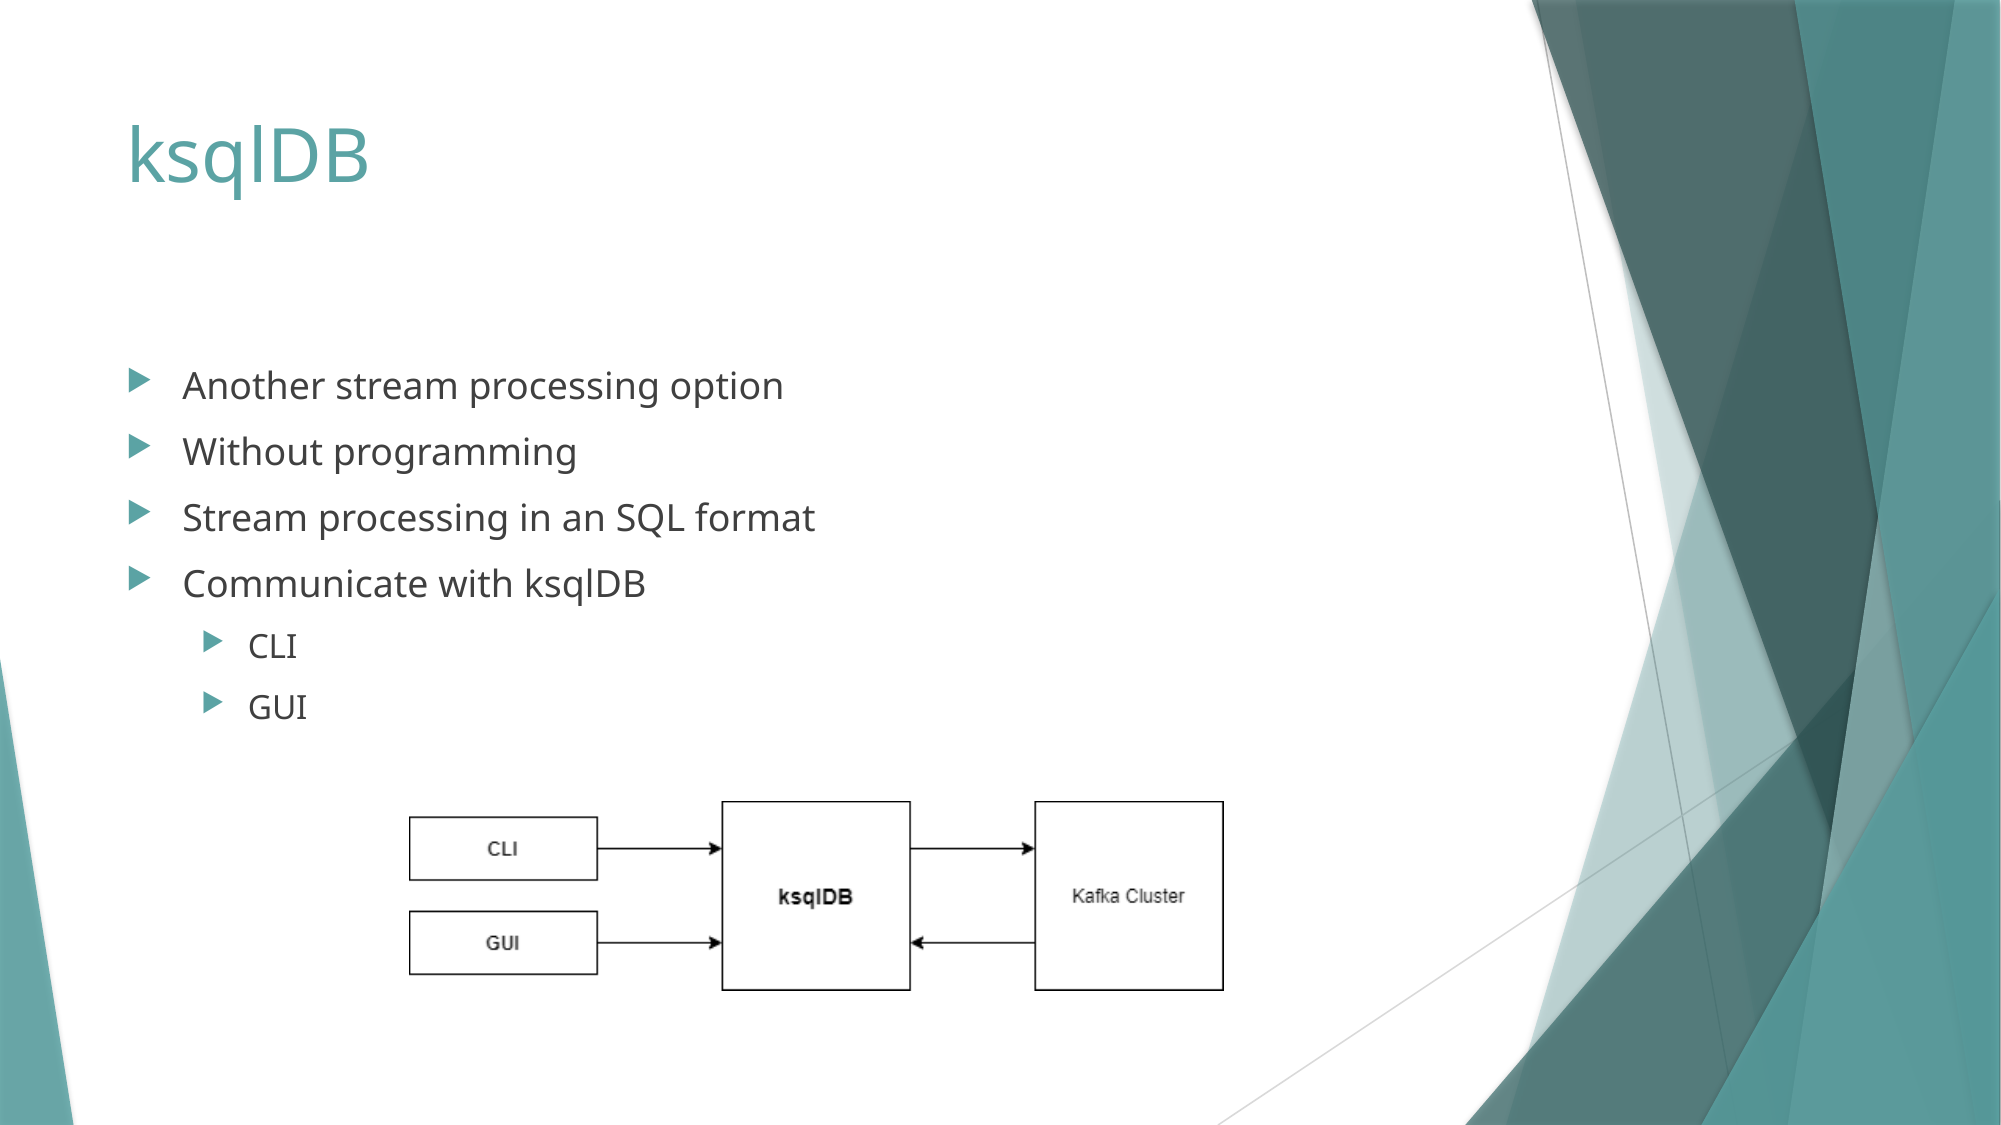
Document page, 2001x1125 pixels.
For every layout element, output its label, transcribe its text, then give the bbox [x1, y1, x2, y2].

title ksqlDB [111, 99, 1522, 317]
picture [408, 801, 1224, 992]
list Another stream processing option Without programming Stream processing in an SQL format Communicate with ksqlDB CLI GUI [111, 354, 1522, 992]
